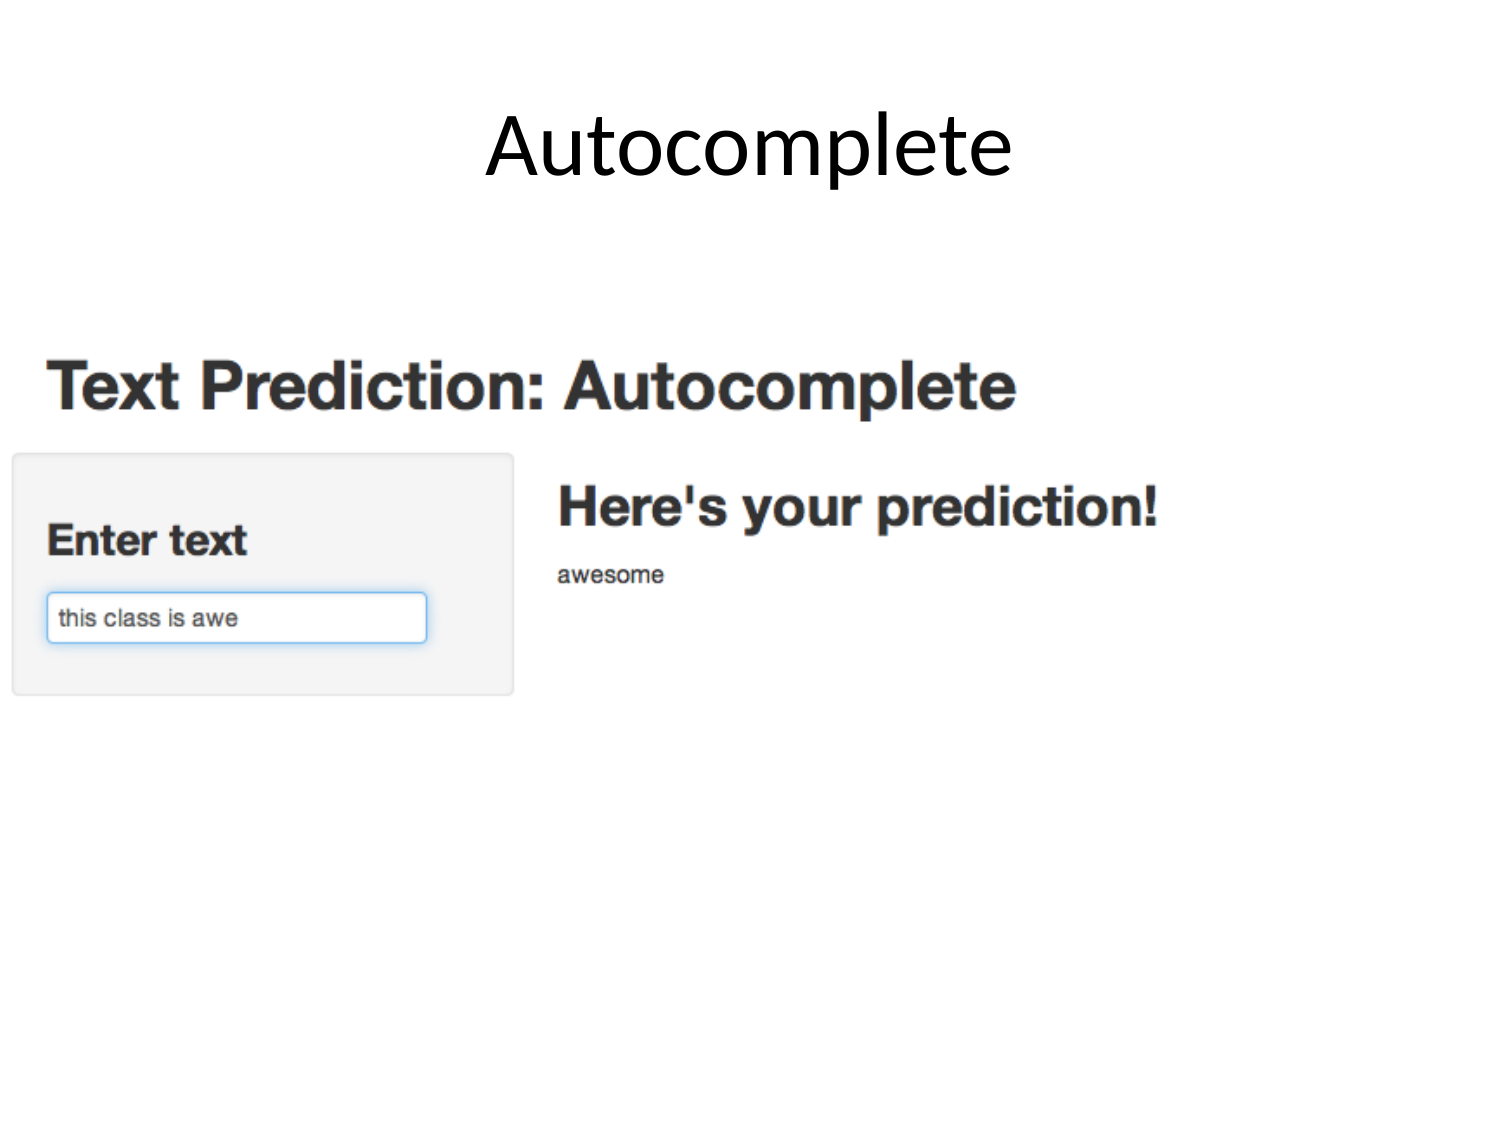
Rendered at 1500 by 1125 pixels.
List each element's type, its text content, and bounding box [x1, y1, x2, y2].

picture [0, 335, 1500, 969]
title Autocomplete [75, 45, 1425, 233]
